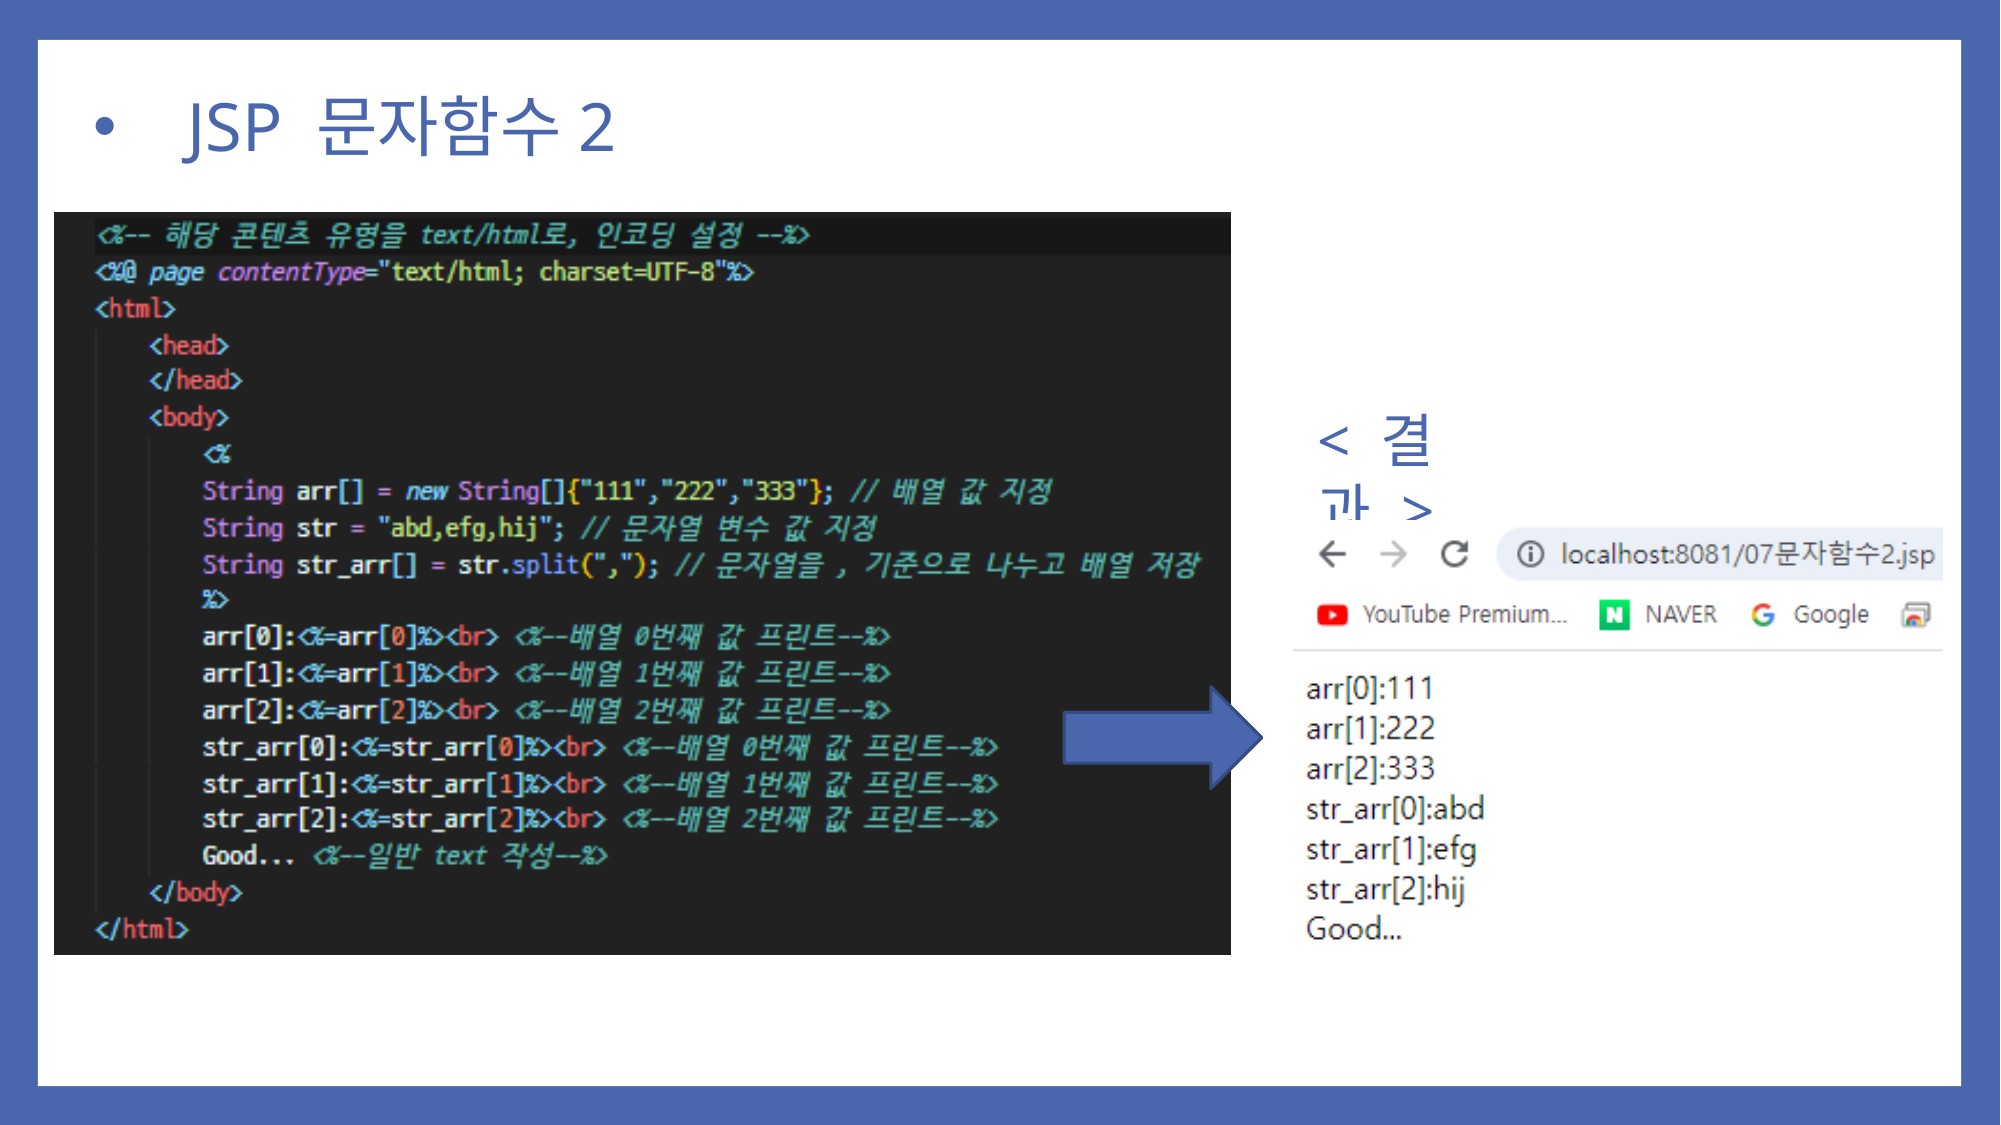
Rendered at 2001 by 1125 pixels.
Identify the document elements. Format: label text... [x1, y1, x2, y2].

text_box < 결과 > [1302, 396, 1540, 518]
text_box [1236, 709, 1263, 766]
title JSP 문자함수2 [78, 90, 1699, 170]
picture [53, 211, 1231, 956]
picture [1292, 520, 1944, 956]
